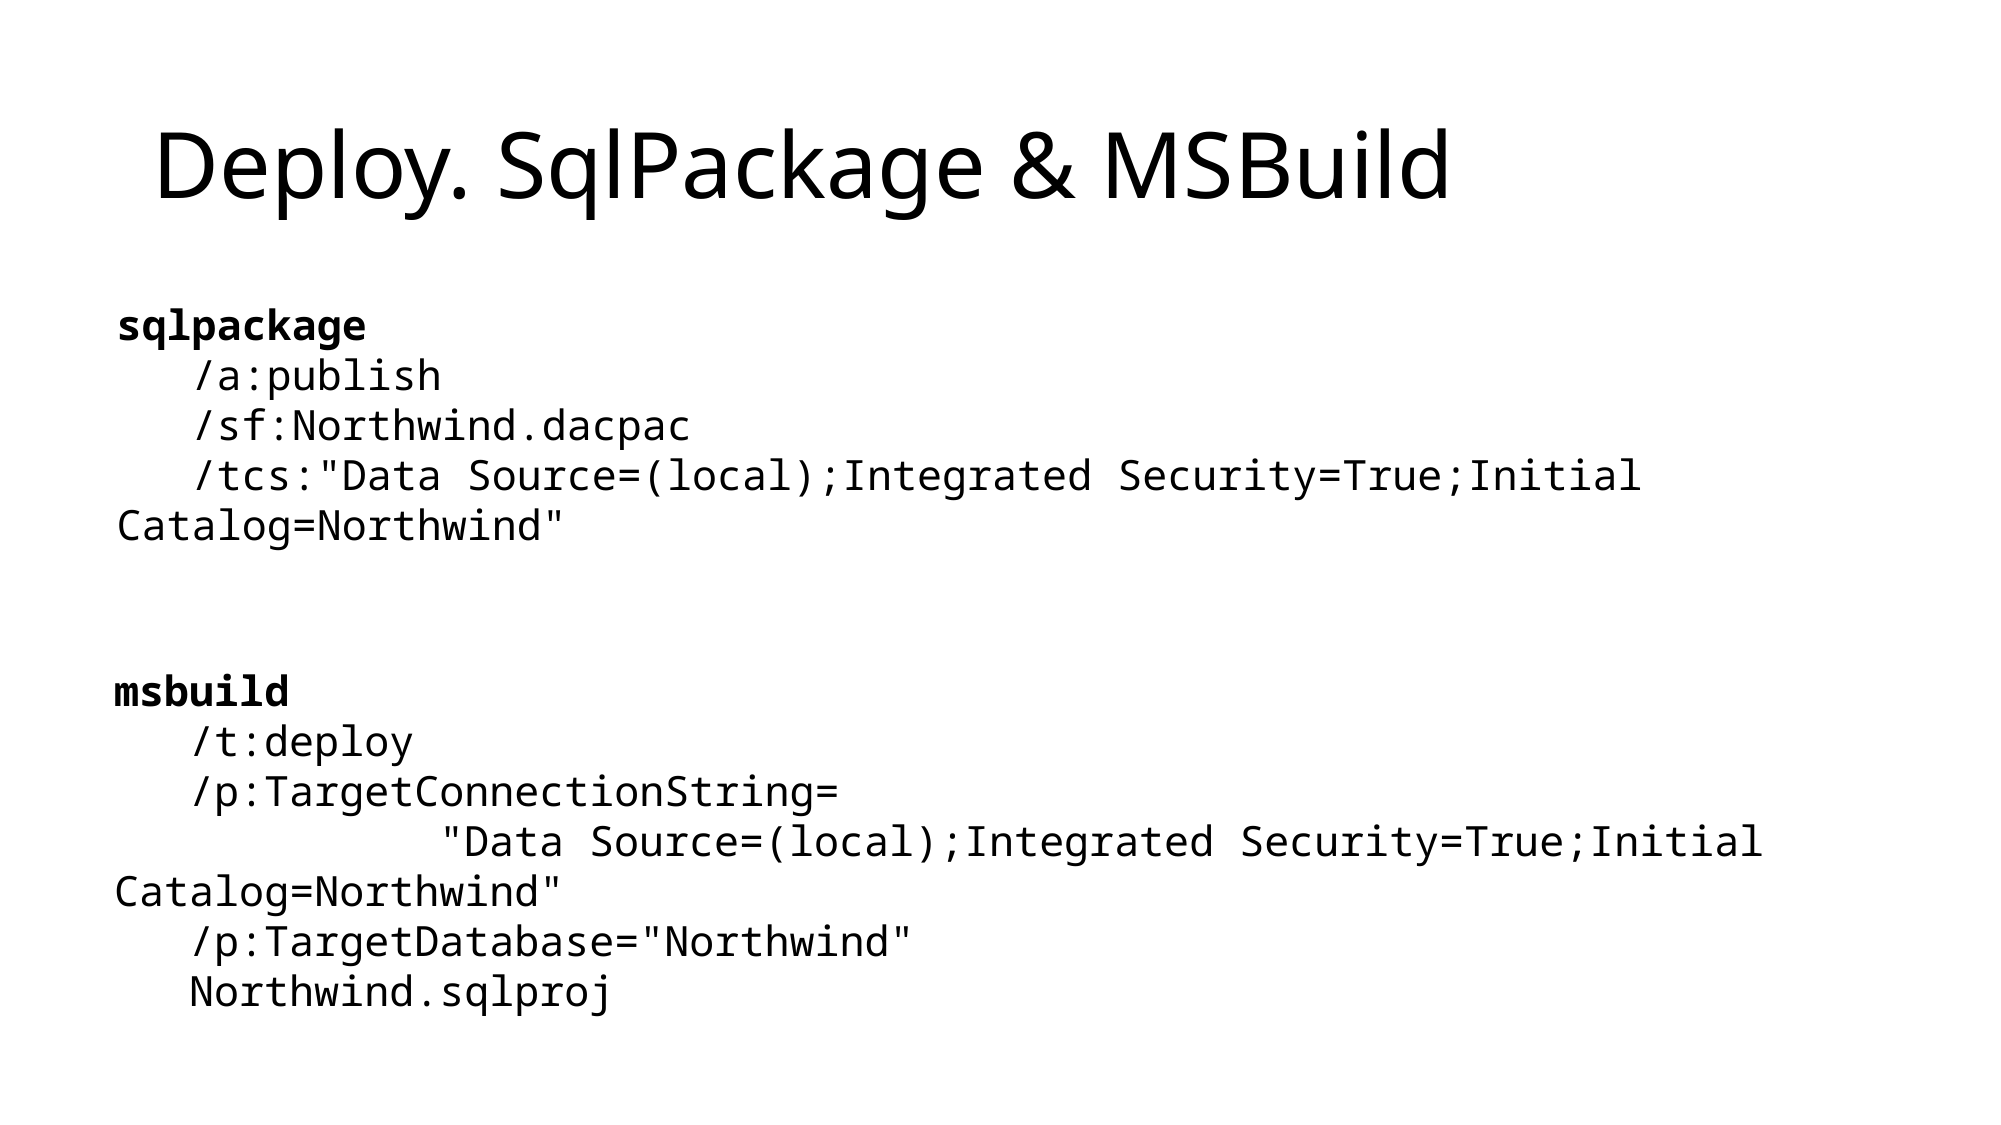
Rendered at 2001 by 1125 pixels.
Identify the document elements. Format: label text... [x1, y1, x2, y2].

title Deploy. SqlPackage & MSBuild [137, 59, 1863, 278]
text_box sqlpackage /a:publish /sf:Northwind.dacpac /tcs:"Data Source=(local);Integrated Security=True;Initial Catalog=Northwind" [101, 291, 1983, 557]
text_box msbuild /t:deploy /p:TargetConnectionString= "Data Source=(local);Integrated Security=True;Initial Catalog=Northwind" /p:TargetDatabase="Northwind" Northwind.sqlproj [99, 657, 2000, 1023]
